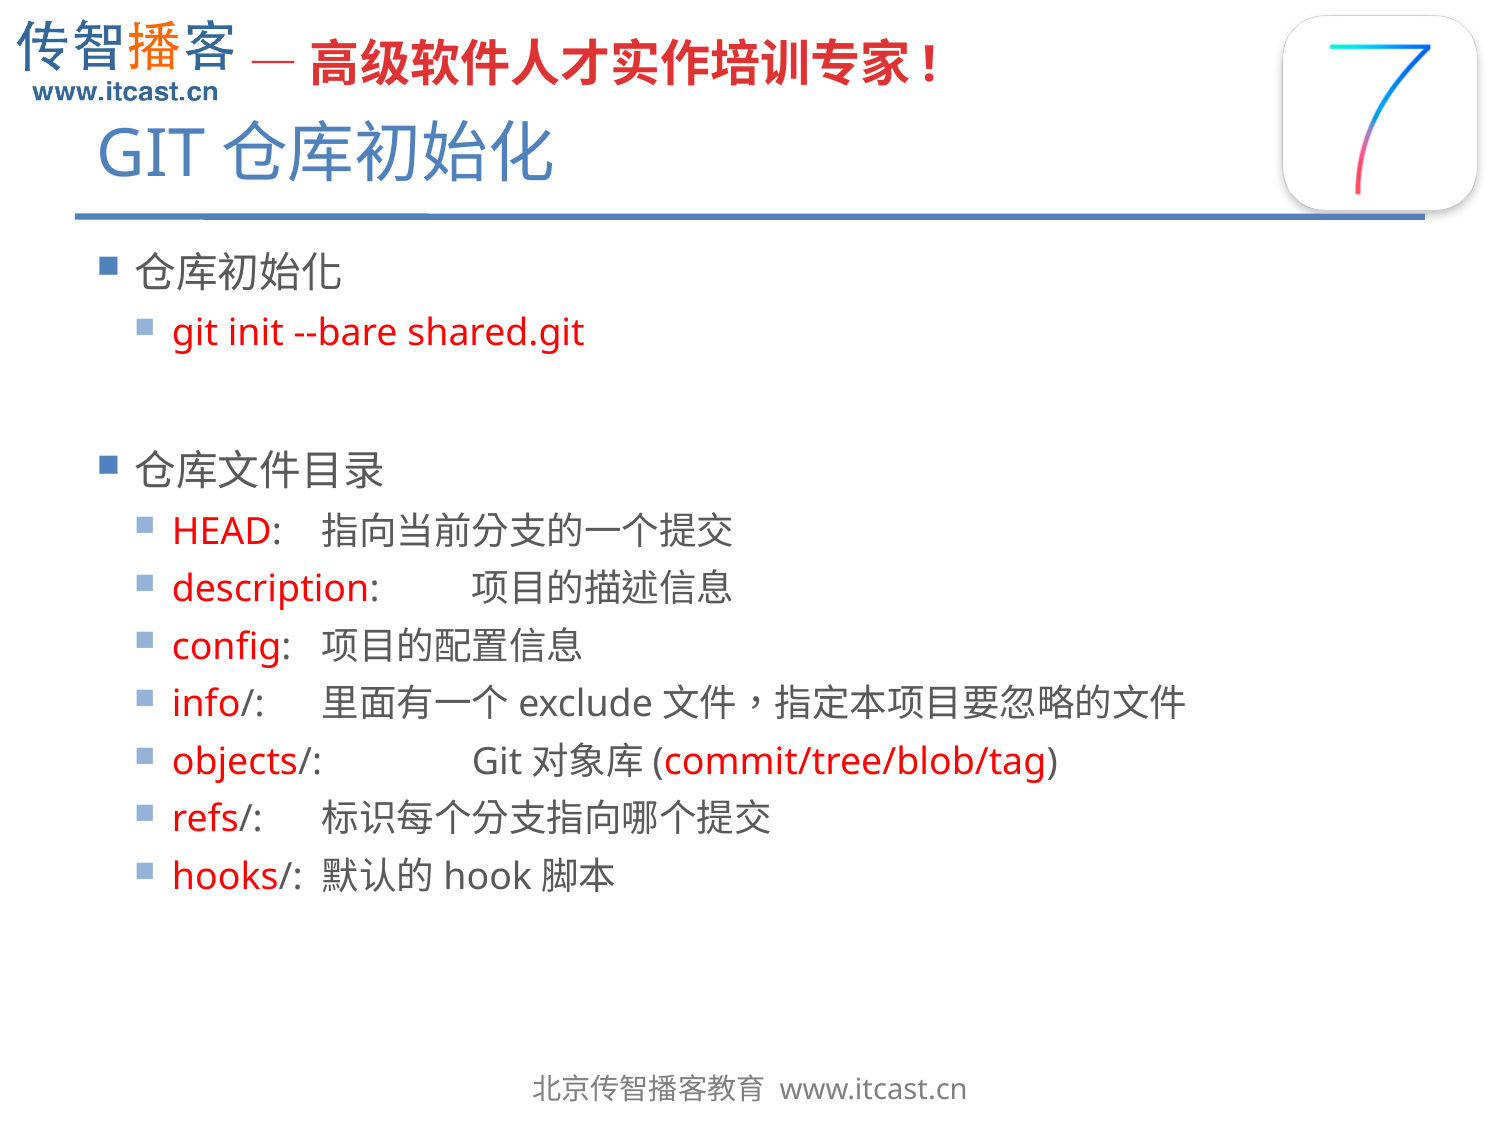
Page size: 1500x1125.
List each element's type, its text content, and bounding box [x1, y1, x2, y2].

picture [1163, 0, 1500, 263]
title GIT仓库初始化 [81, 102, 1416, 237]
picture [16, 19, 234, 101]
list 仓库初始化 git init --bare shared.git 仓库文件目录 HEAD: 指向当前分支的一个提交 description: 项目的描述信息 config: 项目的配置信息 info/: 里面有一个exclude文件，指定本项目要忽略的文件 objects/: Git对象库(commit/tree/blob/tag) refs/: 标识每个分支指向哪个提交 hooks/: 默认的hook脚本 [81, 237, 1416, 1005]
